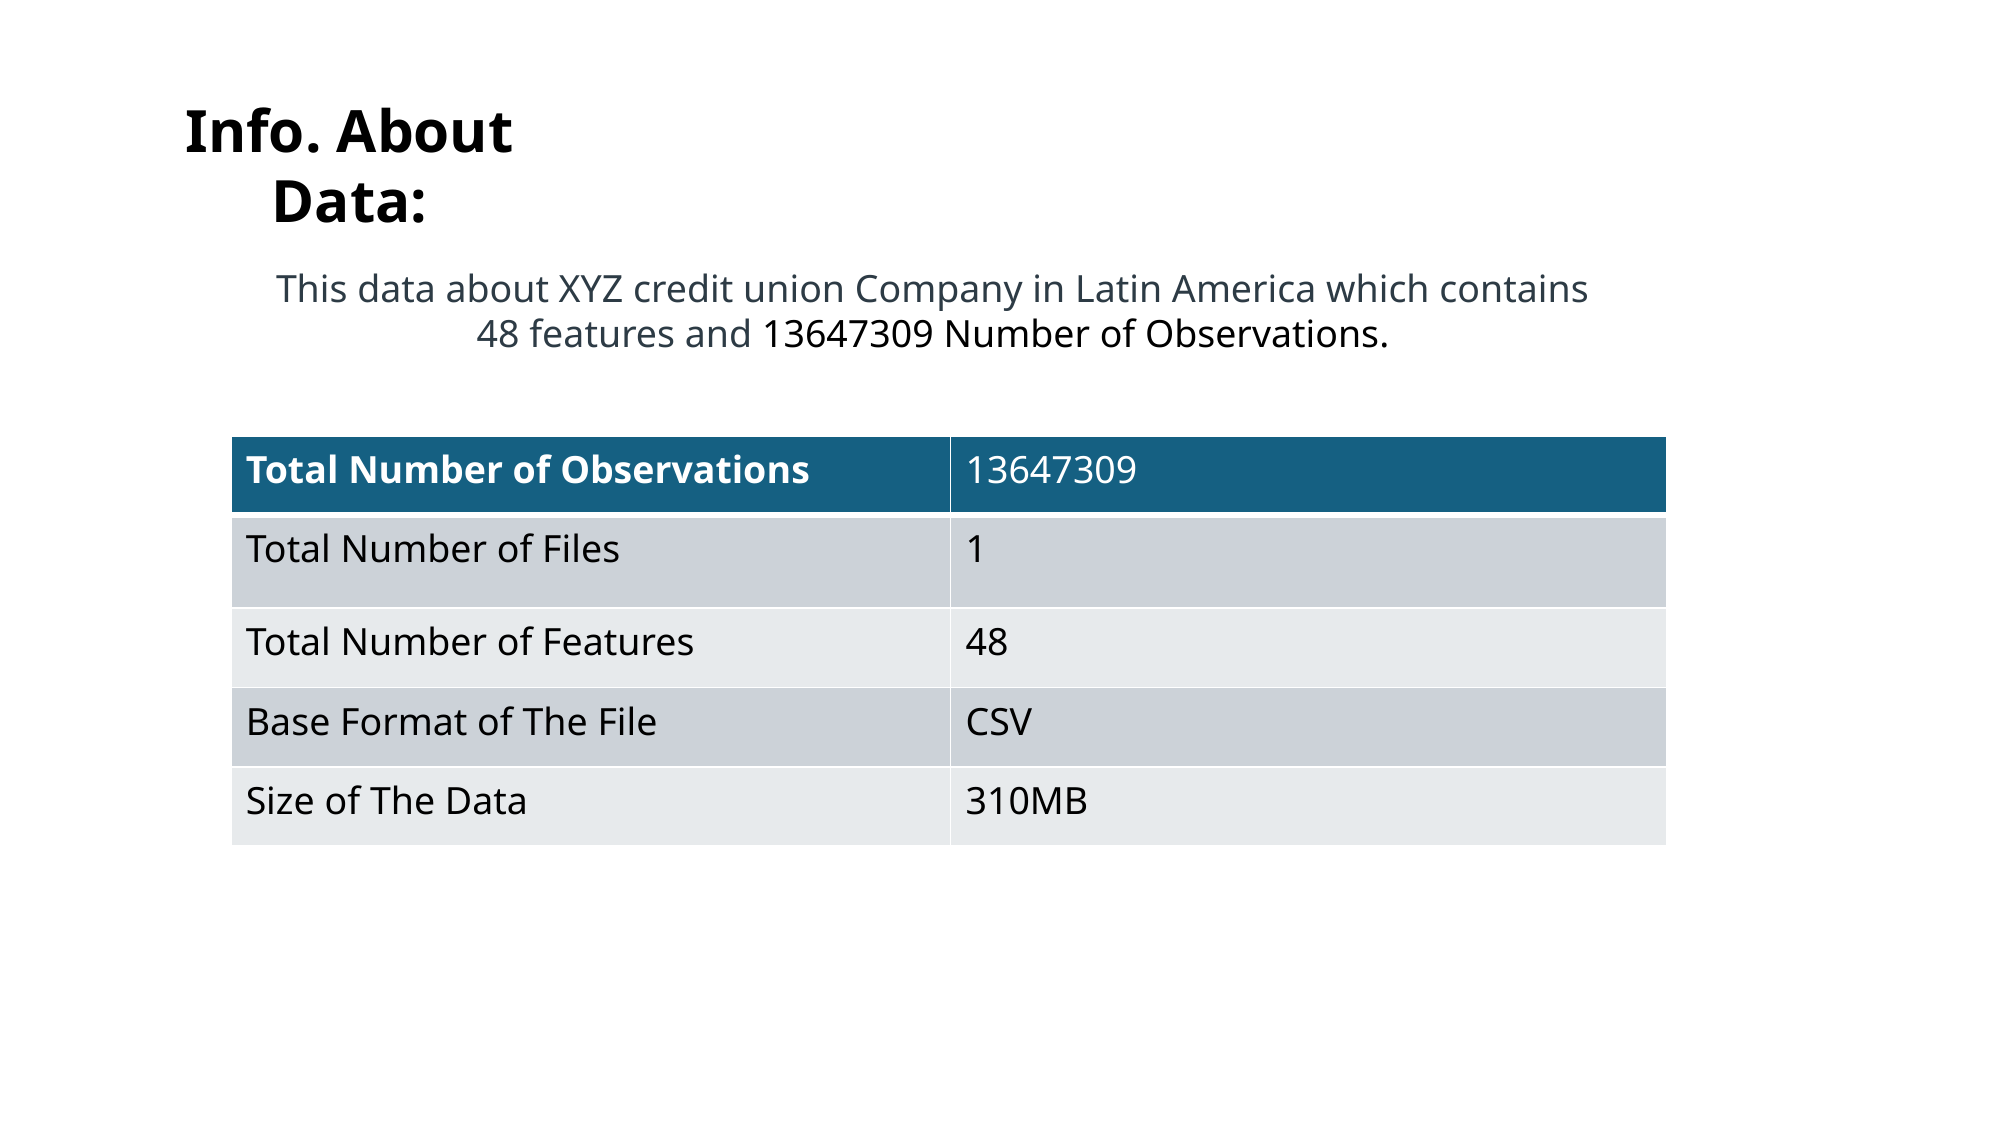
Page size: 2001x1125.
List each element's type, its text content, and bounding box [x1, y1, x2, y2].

table_cell Total Number of Features [232, 609, 950, 687]
table_cell Total Number of Files [232, 518, 950, 607]
table_header 13647309 [951, 437, 1666, 512]
table_cell Base Format of The File [232, 688, 950, 766]
table_cell 1 [951, 518, 1666, 607]
table_cell Size of The Data [232, 768, 950, 845]
table_header Total Number of Observations [232, 437, 950, 512]
table_cell CSV [951, 688, 1666, 766]
table_cell 48 [951, 609, 1666, 687]
text_box Info. About Data: [94, 90, 605, 238]
text_box This data about XYZ credit union Company in Latin America which contains 48 features and 13647309 Number of Observations. [257, 255, 1610, 364]
table_cell 310MB [951, 768, 1666, 845]
